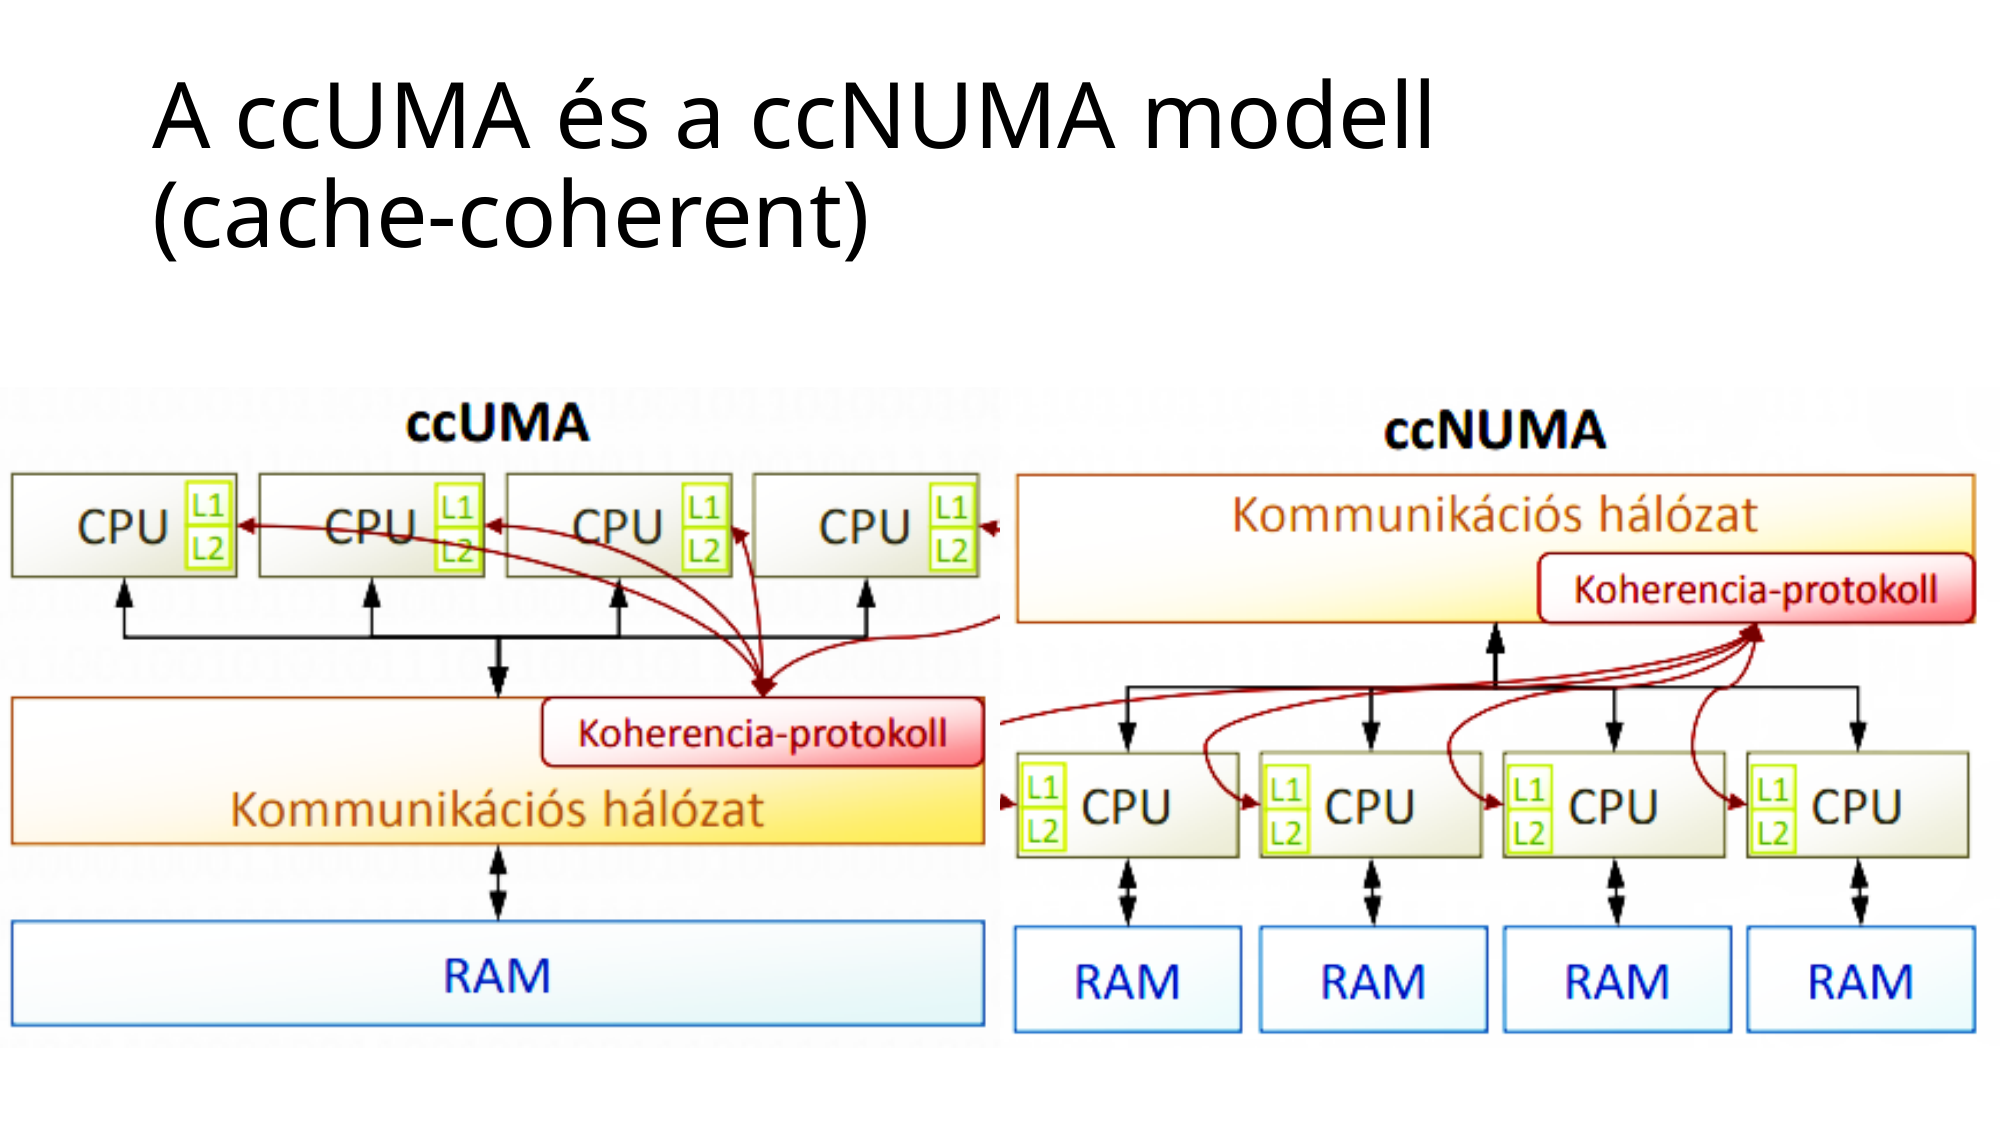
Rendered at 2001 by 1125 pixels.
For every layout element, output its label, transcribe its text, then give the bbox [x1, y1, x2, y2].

title A ccUMA és a ccNUMA modell (cache-coherent) [137, 59, 1863, 278]
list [1000, 387, 2000, 1048]
picture [0, 387, 1000, 1048]
